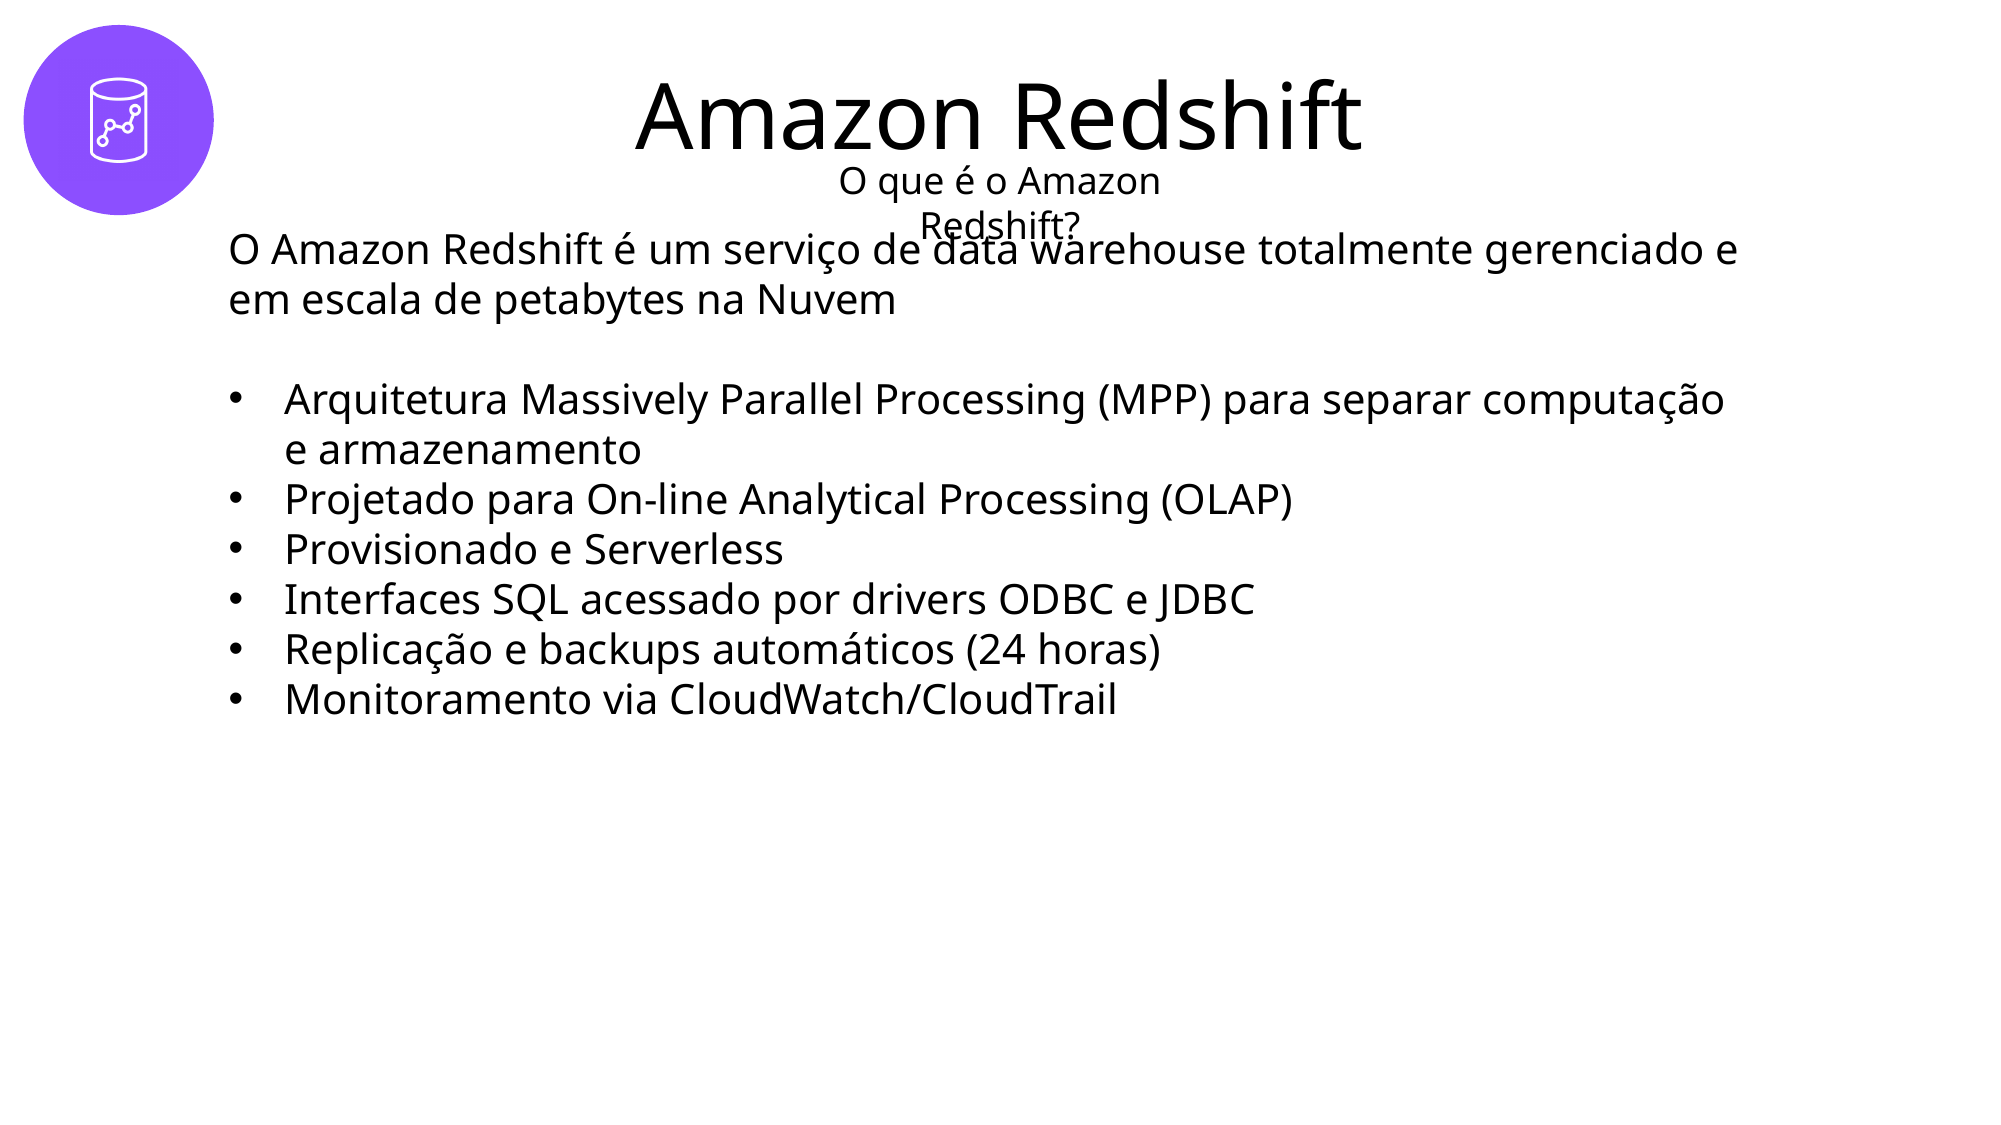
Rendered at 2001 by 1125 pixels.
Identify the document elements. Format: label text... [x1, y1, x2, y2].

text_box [23, 24, 215, 216]
text_box O Amazon Redshift é um serviço de data warehouse totalmente gerenciado e em escala de petabytes na Nuvem Arquitetura Massively Parallel Processing (MPP) para separar computação e armazenamento Projetado para On-line Analytical Processing (OLAP) Provisionado e Serverless Interfaces SQL acessado por drivers ODBC e JDBC Replicação e backups automáticos (24 horas) Monitoramento via CloudWatch/CloudTrail [213, 215, 1765, 731]
title Amazon Redshift [137, 11, 1863, 229]
text_box O que é o Amazon Redshift? [738, 149, 1262, 255]
